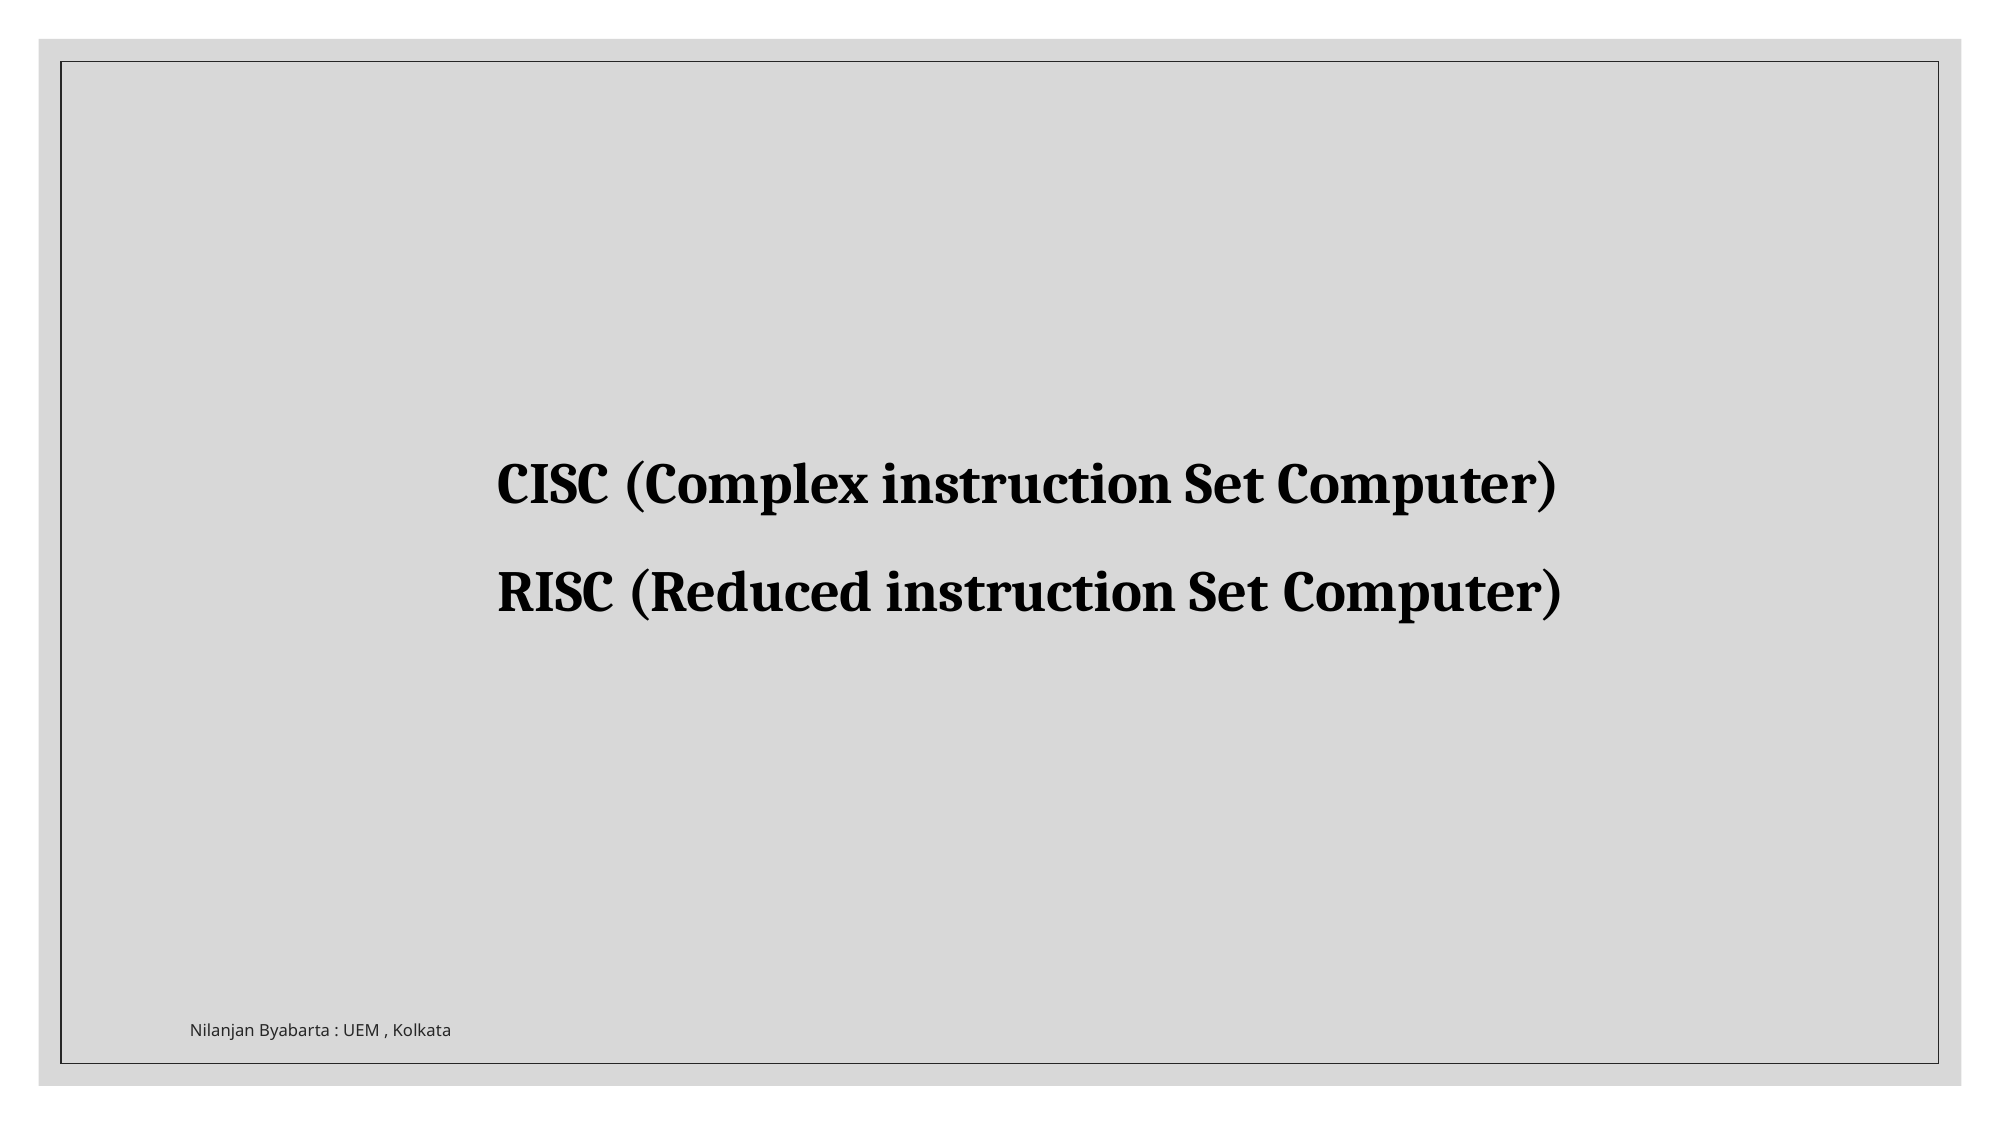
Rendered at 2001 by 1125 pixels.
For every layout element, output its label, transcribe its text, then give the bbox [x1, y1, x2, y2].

footer Nilanjan Byabarta : UEM , Kolkata [174, 990, 1130, 1050]
text_box CISC (Complex instruction Set Computer) RISC (Reduced instruction Set Computer) [495, 443, 1583, 623]
